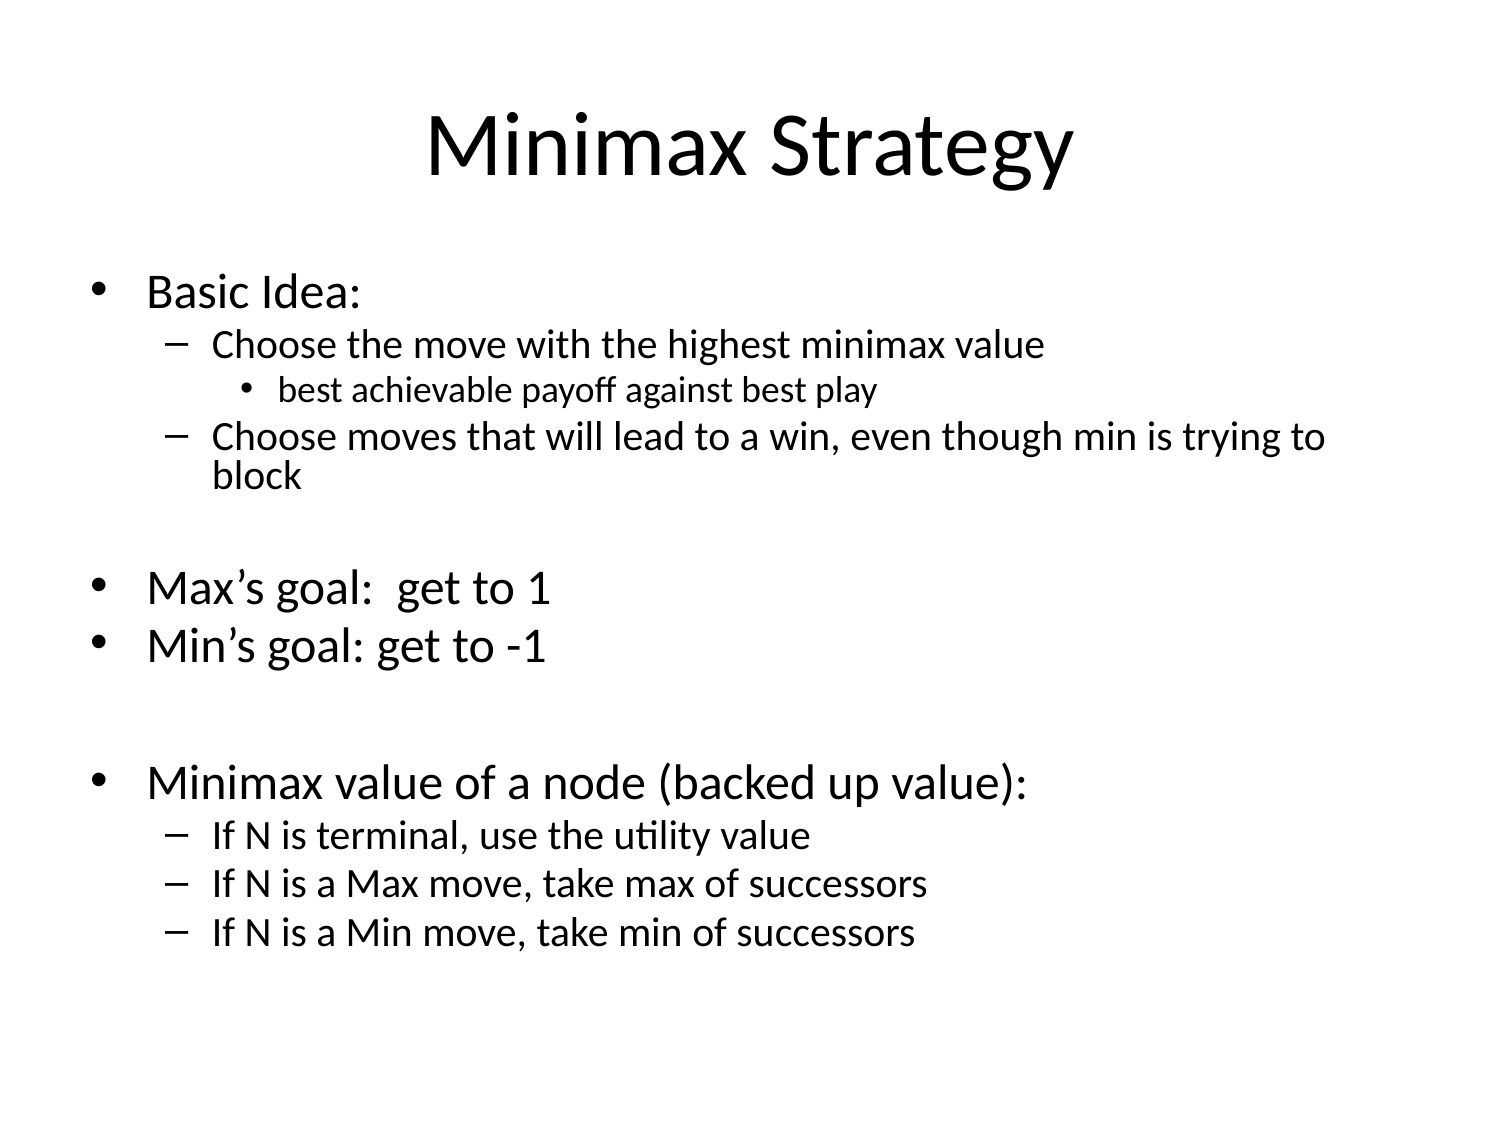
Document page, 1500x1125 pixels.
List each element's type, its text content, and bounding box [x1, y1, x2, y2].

list Basic Idea: Choose the move with the highest minimax value best achievable payoff against best play Choose moves that will lead to a win, even though min is trying to block Max’s goal: get to 1 Min’s goal: get to -1 Minimax value of a node (backed up value): If N is terminal, use the utility value If N is a Max move, take max of successors If N is a Min move, take min of successors [75, 262, 1425, 1005]
title Minimax Strategy [75, 45, 1425, 233]
